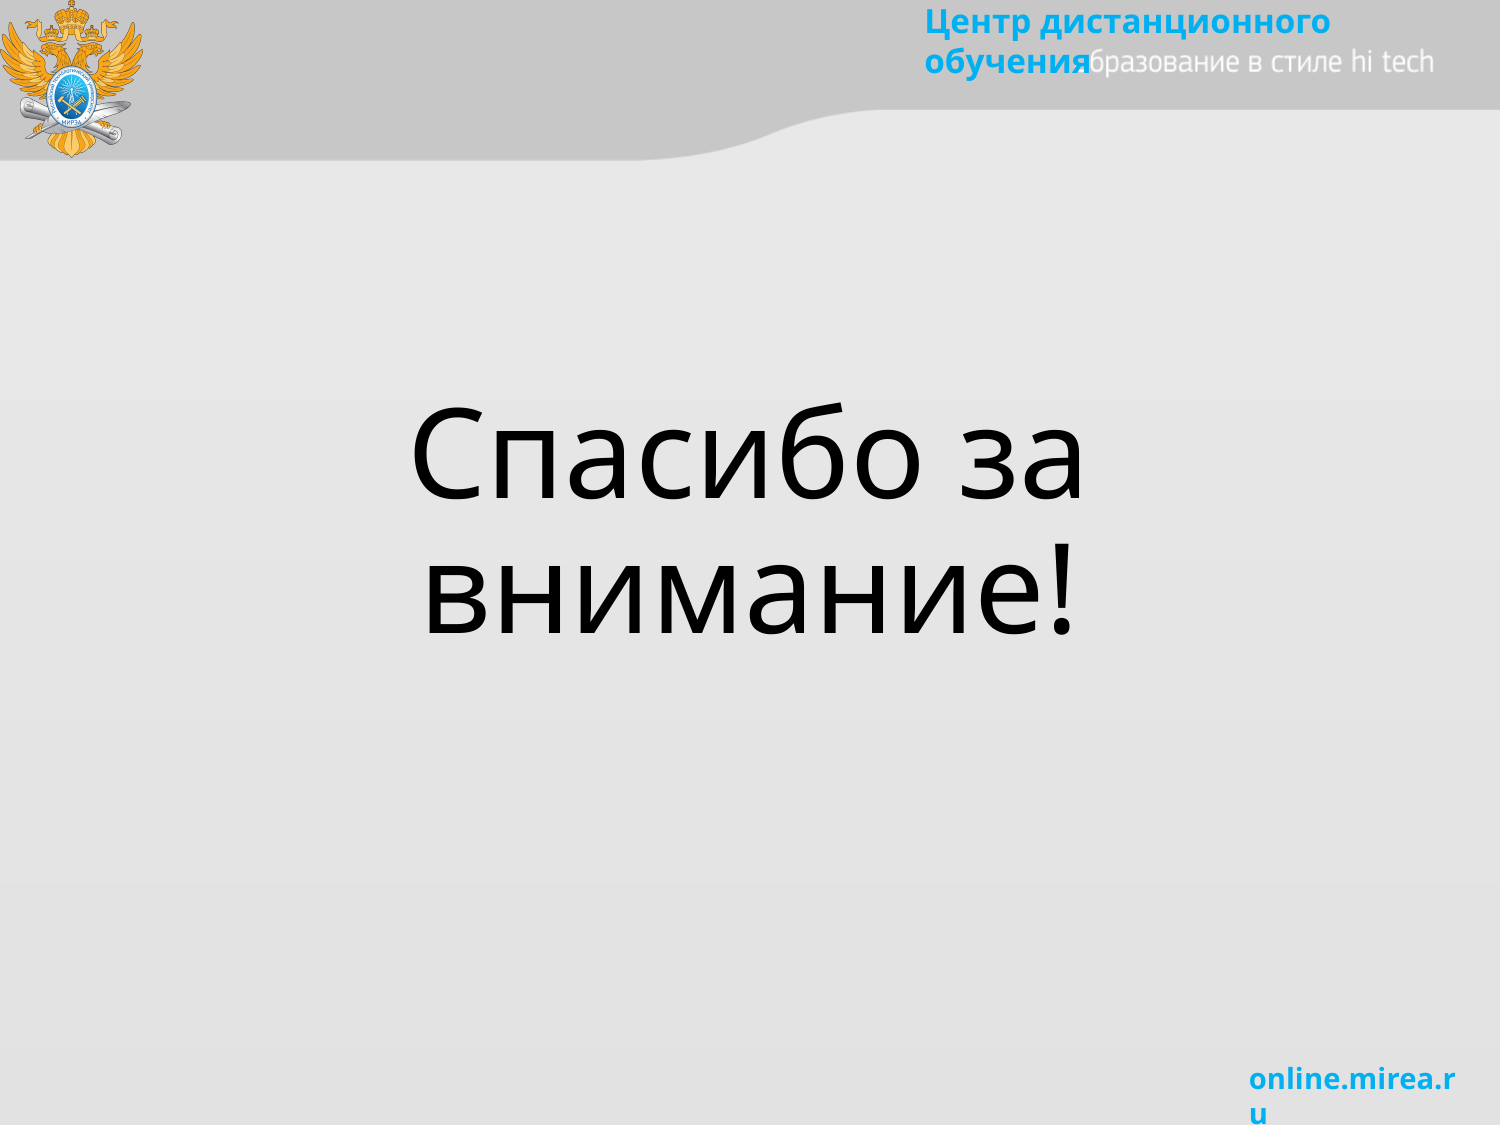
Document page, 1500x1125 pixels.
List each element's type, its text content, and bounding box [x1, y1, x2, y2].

title Спасибо за внимание! [102, 280, 1397, 669]
picture [0, 0, 143, 158]
